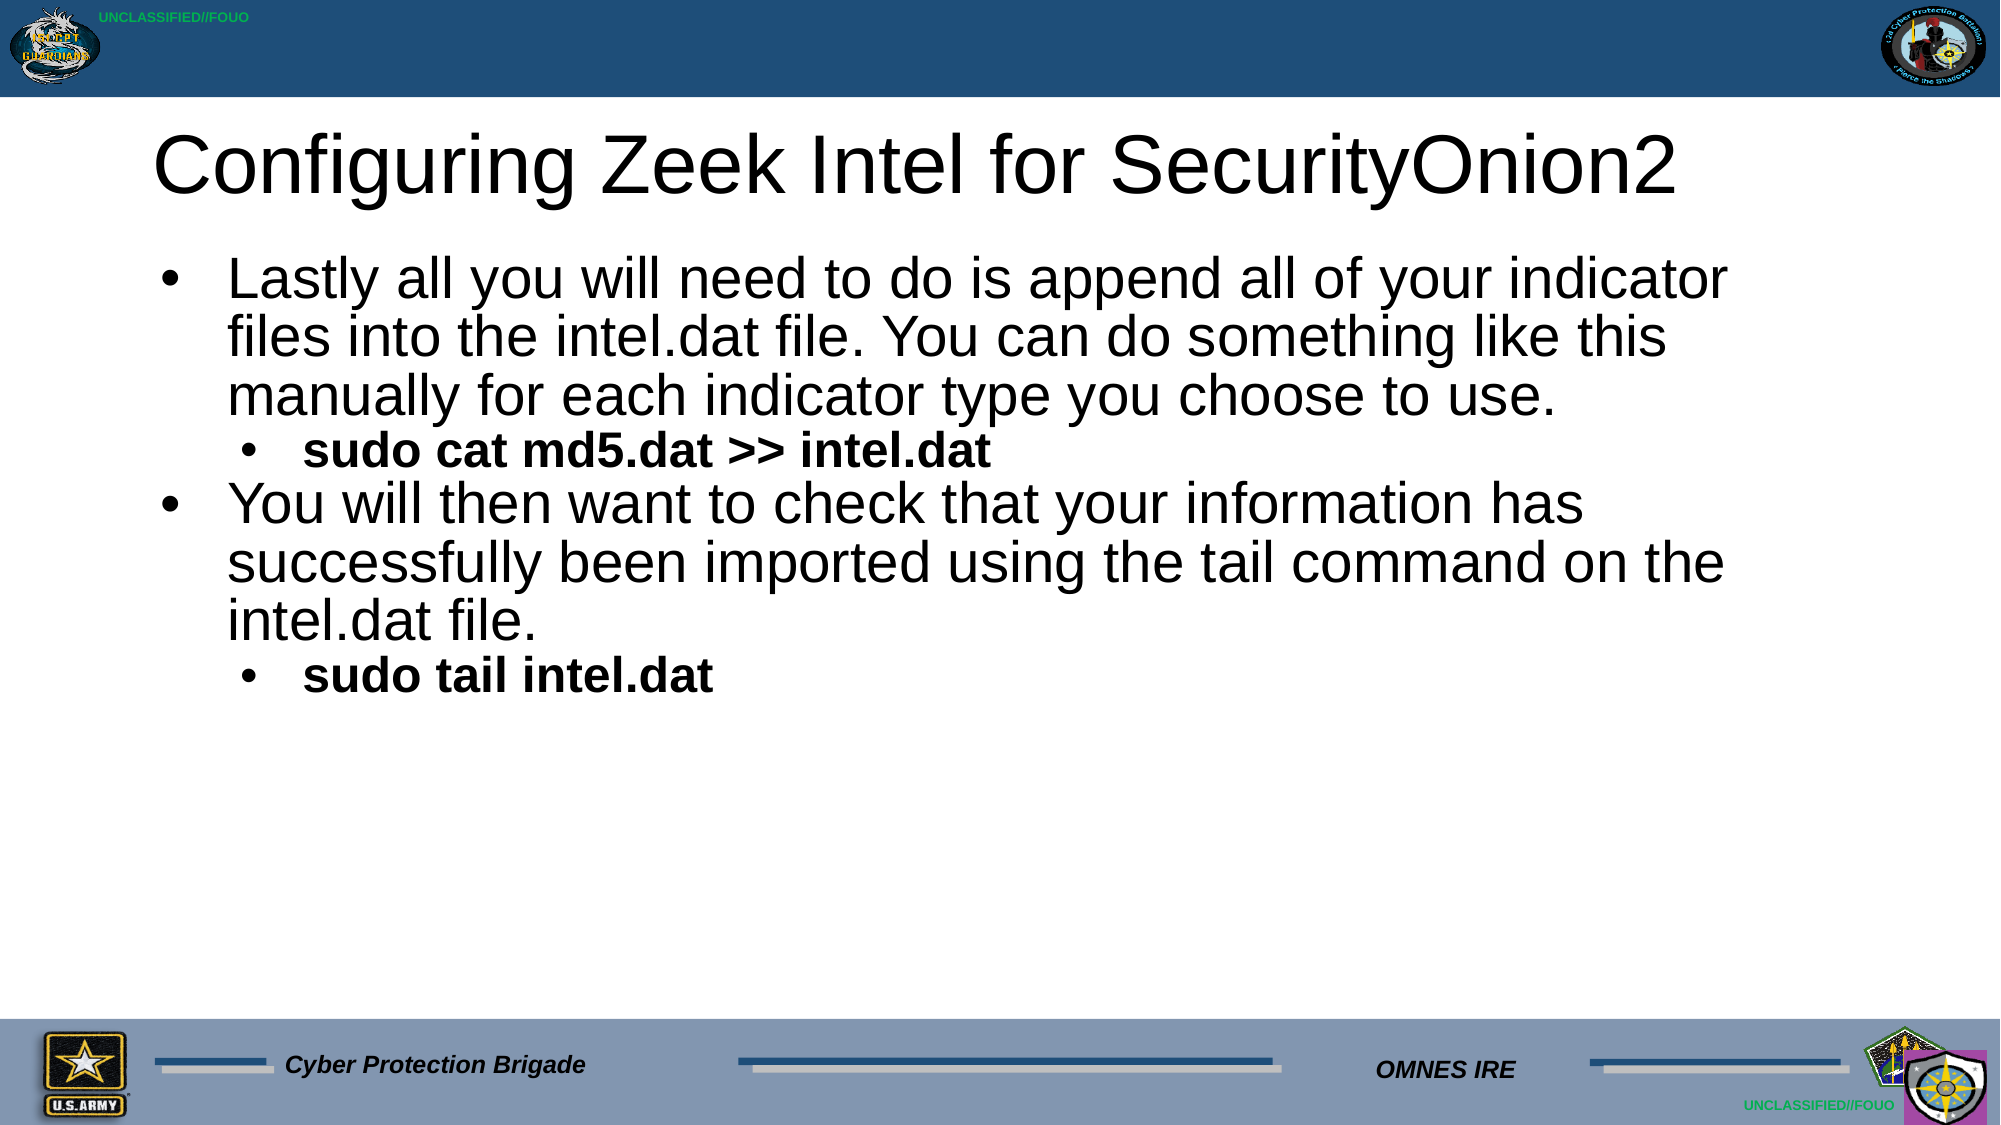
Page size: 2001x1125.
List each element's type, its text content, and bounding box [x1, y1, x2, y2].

title Configuring Zeek Intel for SecurityOnion2 [137, 59, 1863, 244]
picture [1881, 6, 1986, 86]
list Lastly all you will need to do is append all of your indicator files into the intel.dat file. You can do something like this manually for each indicator type you choose to use. sudo cat md5.dat >> intel.dat You will then want to check that your information has successfully been imported using the tail command on the intel.dat file. sudo tail intel.dat [137, 244, 1863, 1030]
picture [1863, 1026, 1987, 1125]
picture [31, 1023, 138, 1123]
picture [10, 5, 101, 85]
